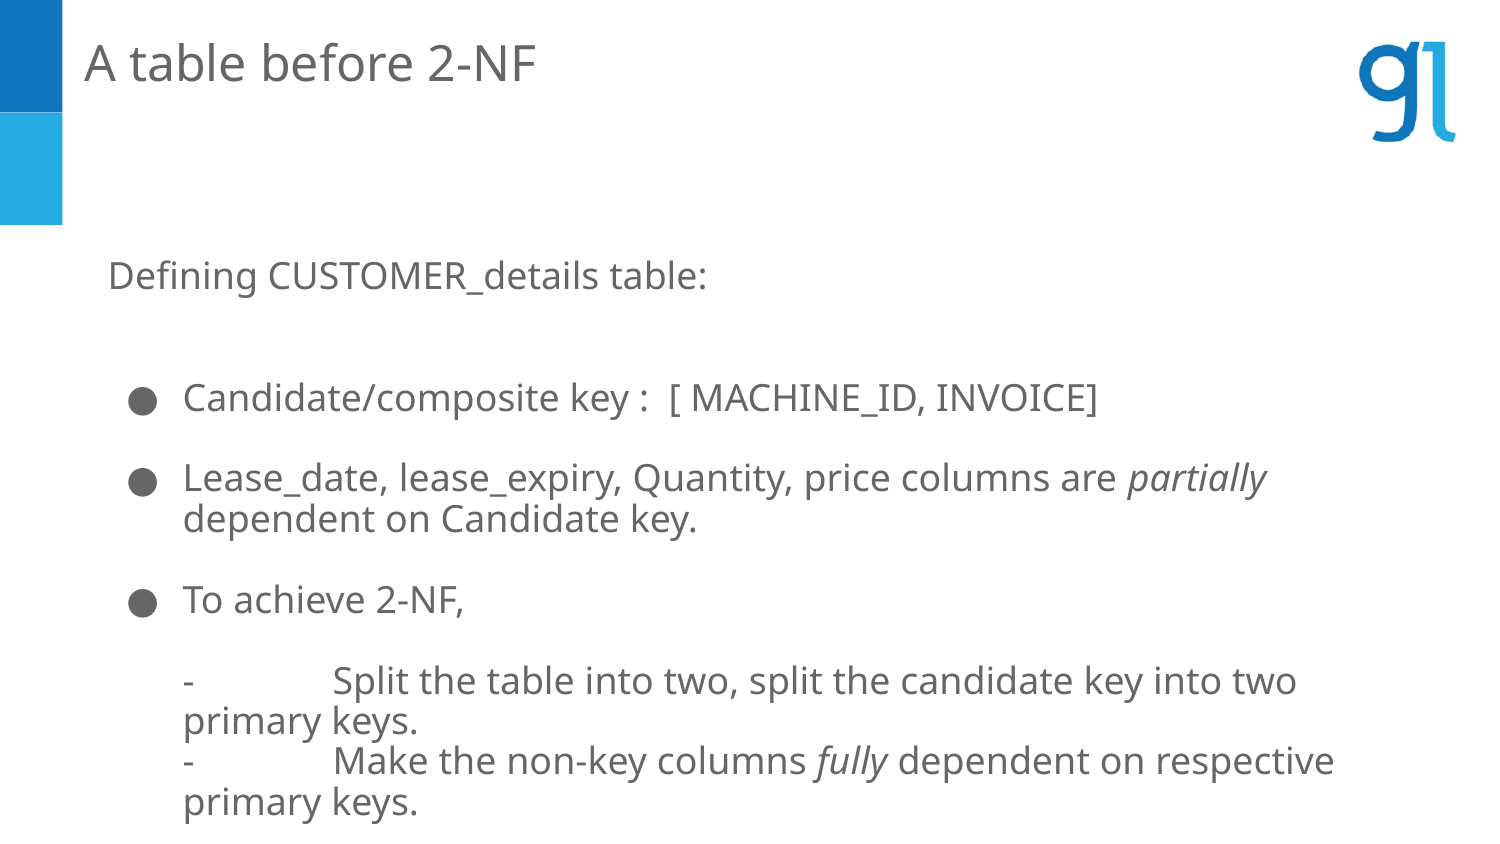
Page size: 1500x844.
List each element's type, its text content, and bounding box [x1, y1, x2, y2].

text_box A table before 2-NF [69, 23, 1335, 110]
text_box Defining CUSTOMER_details table: Candidate/composite key : [ MACHINE_ID, INVOICE] Lease_date, lease_expiry, Quantity, price columns are partially dependent on Candidate key. To achieve 2-NF, - Split the table into two, split the candidate key into two primary keys. - Make the non-key columns fully dependent on respective primary keys. [92, 242, 1450, 797]
picture [1331, 17, 1482, 167]
